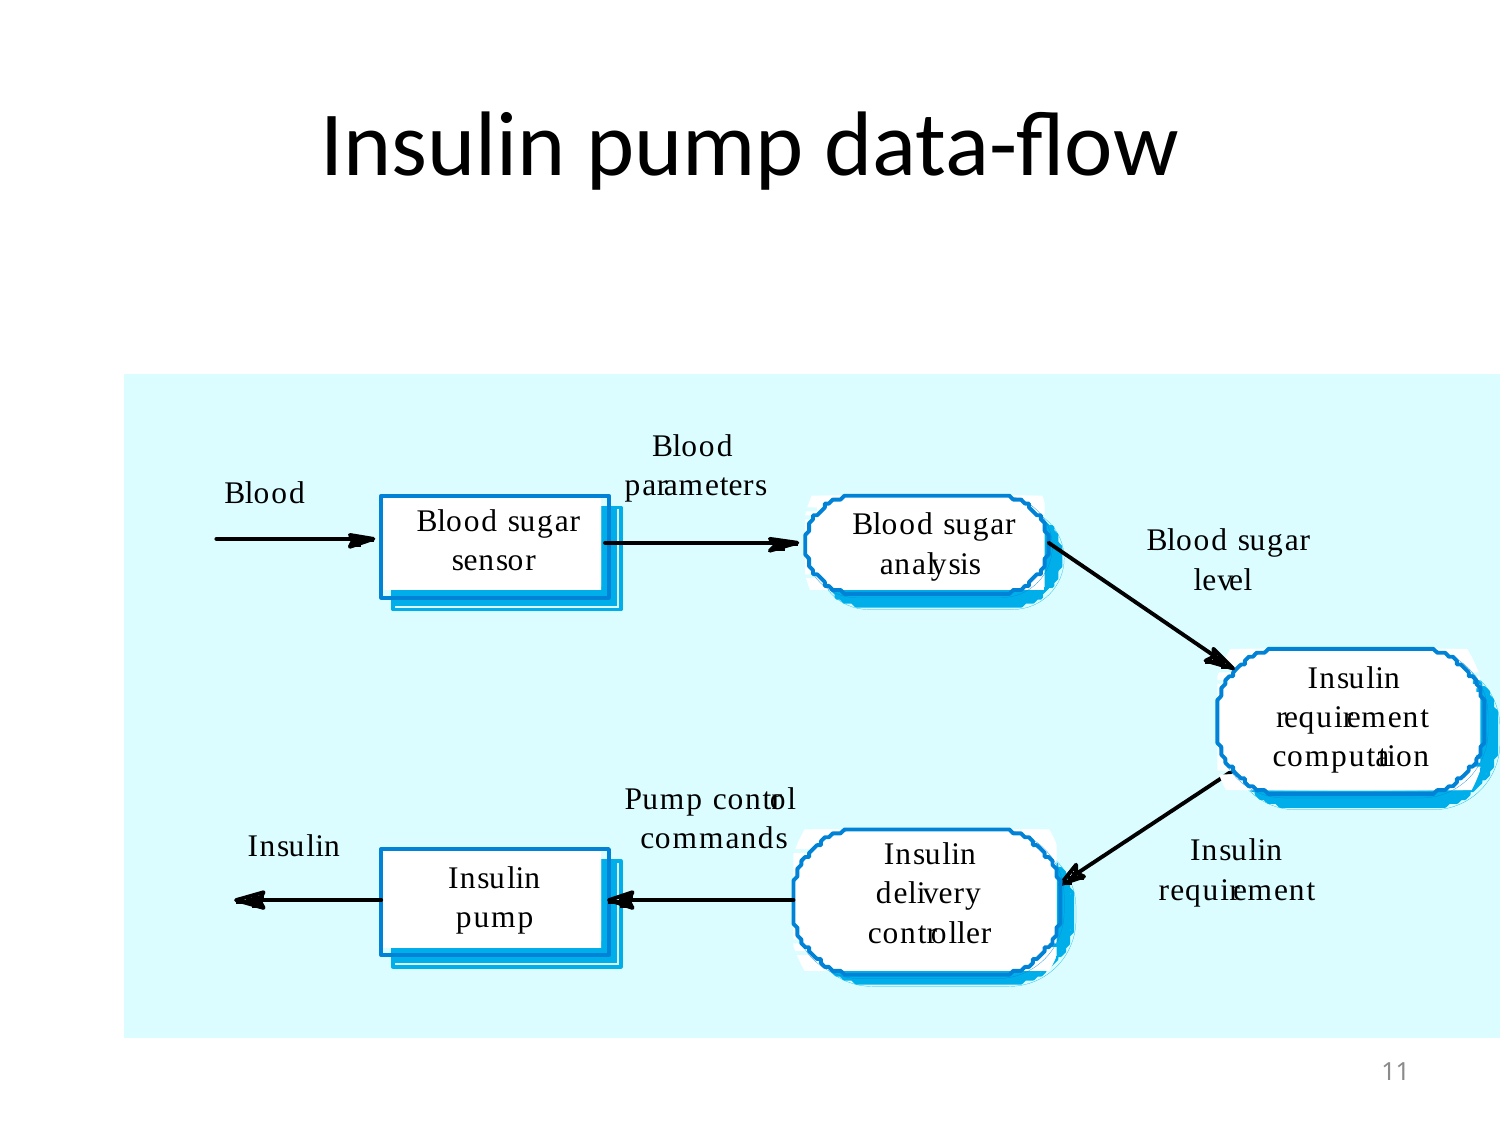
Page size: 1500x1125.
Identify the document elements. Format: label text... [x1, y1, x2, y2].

slide_number 11 [1074, 1042, 1425, 1103]
title Insulin pump data-flow [75, 45, 1425, 233]
picture [212, 424, 1500, 987]
text_box [125, 374, 1500, 1038]
